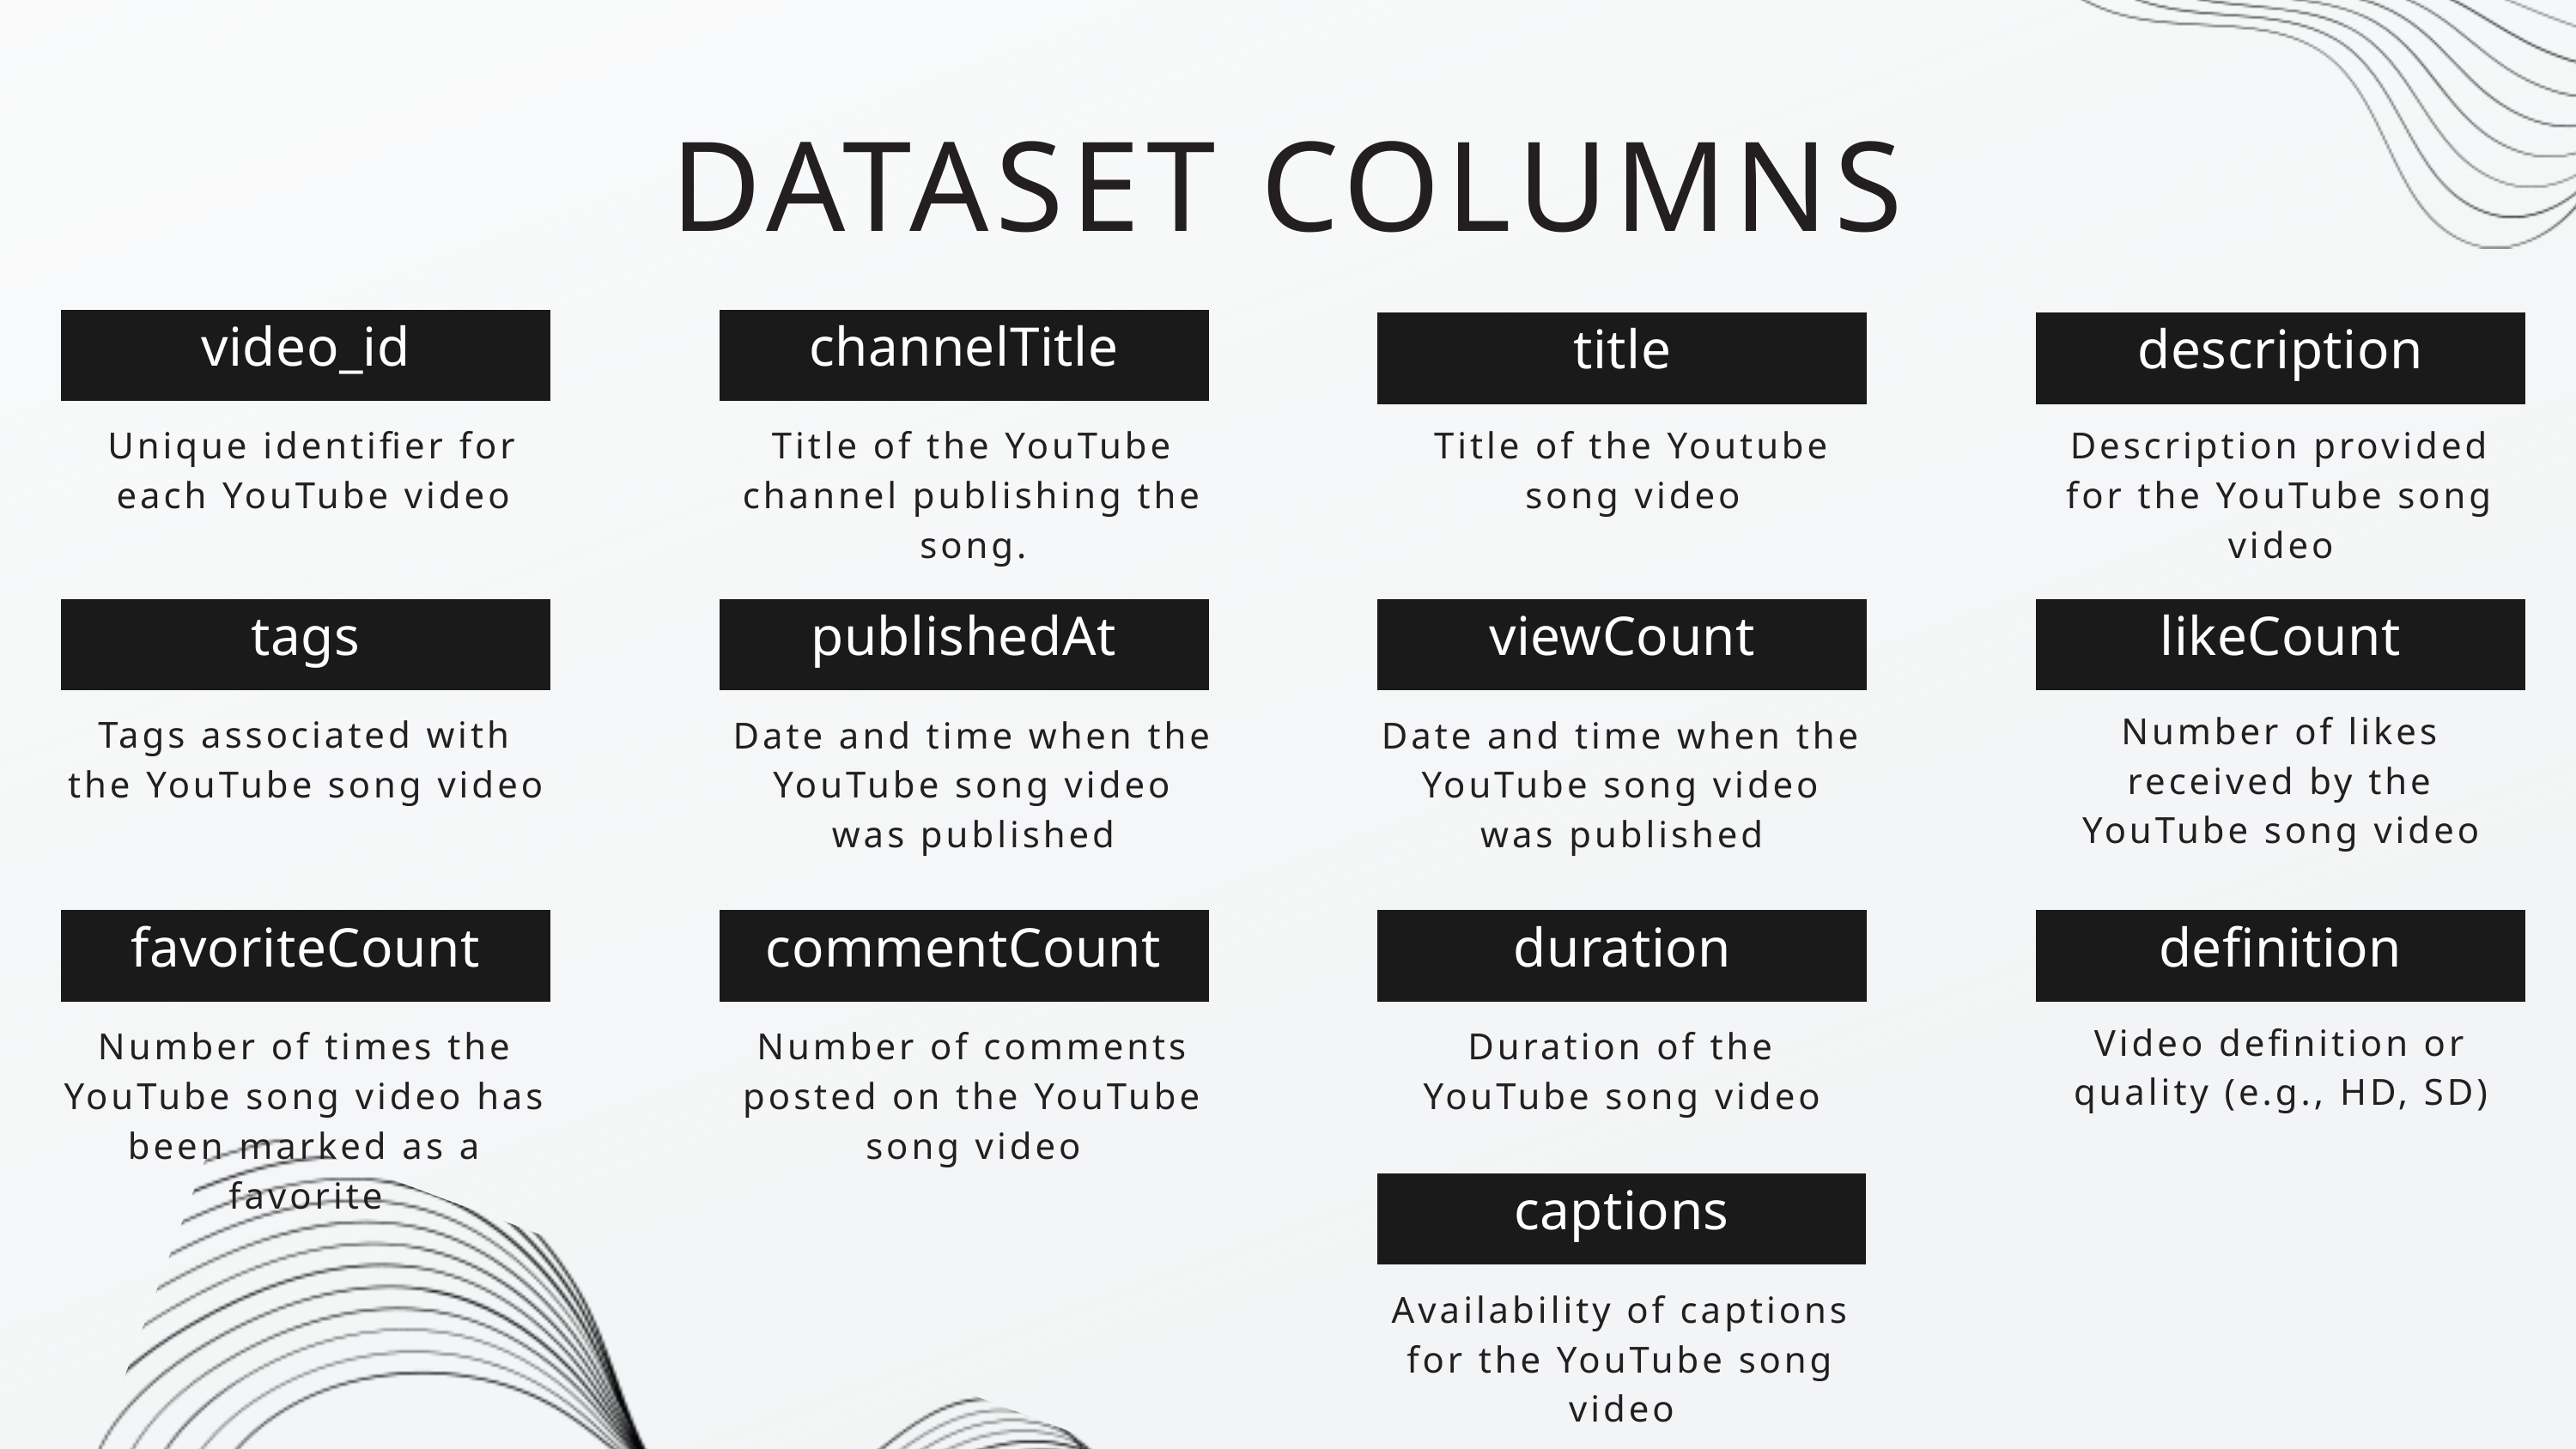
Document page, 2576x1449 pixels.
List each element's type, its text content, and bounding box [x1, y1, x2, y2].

text_box Title of the Youtube song video [1388, 416, 1878, 516]
text_box Tags associated with the YouTube song video [61, 706, 550, 806]
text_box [1377, 312, 1868, 404]
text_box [61, 910, 551, 1002]
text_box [1376, 1173, 1867, 1265]
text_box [719, 309, 1209, 402]
text_box Availability of captions for the YouTube song video [1376, 1280, 1867, 1430]
text_box [1989, 0, 2576, 249]
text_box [2035, 910, 2526, 1002]
text_box Description provided for the YouTube song video [2036, 416, 2525, 566]
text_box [1377, 598, 1868, 691]
text_box [97, 1216, 1118, 1449]
text_box [0, 0, 2576, 1449]
text_box Video definition or quality (e.g., HD, SD) [2037, 1013, 2526, 1113]
text_box Date and time when the YouTube song video was published [728, 706, 1218, 855]
text_box Number of comments posted on the YouTube song video [728, 1017, 1218, 1167]
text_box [2035, 598, 2526, 691]
text_box Number of times the YouTube song video has been marked as a favorite [61, 1017, 550, 1216]
text_box DATASET COLUMNS [474, 84, 2102, 257]
text_box Unique identifier for each YouTube video [69, 416, 558, 516]
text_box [719, 910, 1209, 1002]
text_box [2035, 312, 2526, 404]
text_box Duration of the YouTube song video [1377, 1017, 1867, 1117]
text_box Date and time when the YouTube song video was published [1377, 706, 1867, 855]
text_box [719, 598, 1209, 691]
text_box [61, 309, 551, 402]
text_box Number of likes received by the YouTube song video [2037, 701, 2526, 852]
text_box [1377, 910, 1868, 1002]
text_box Title of the YouTube channel publishing the song. [728, 416, 1218, 566]
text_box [61, 598, 551, 691]
